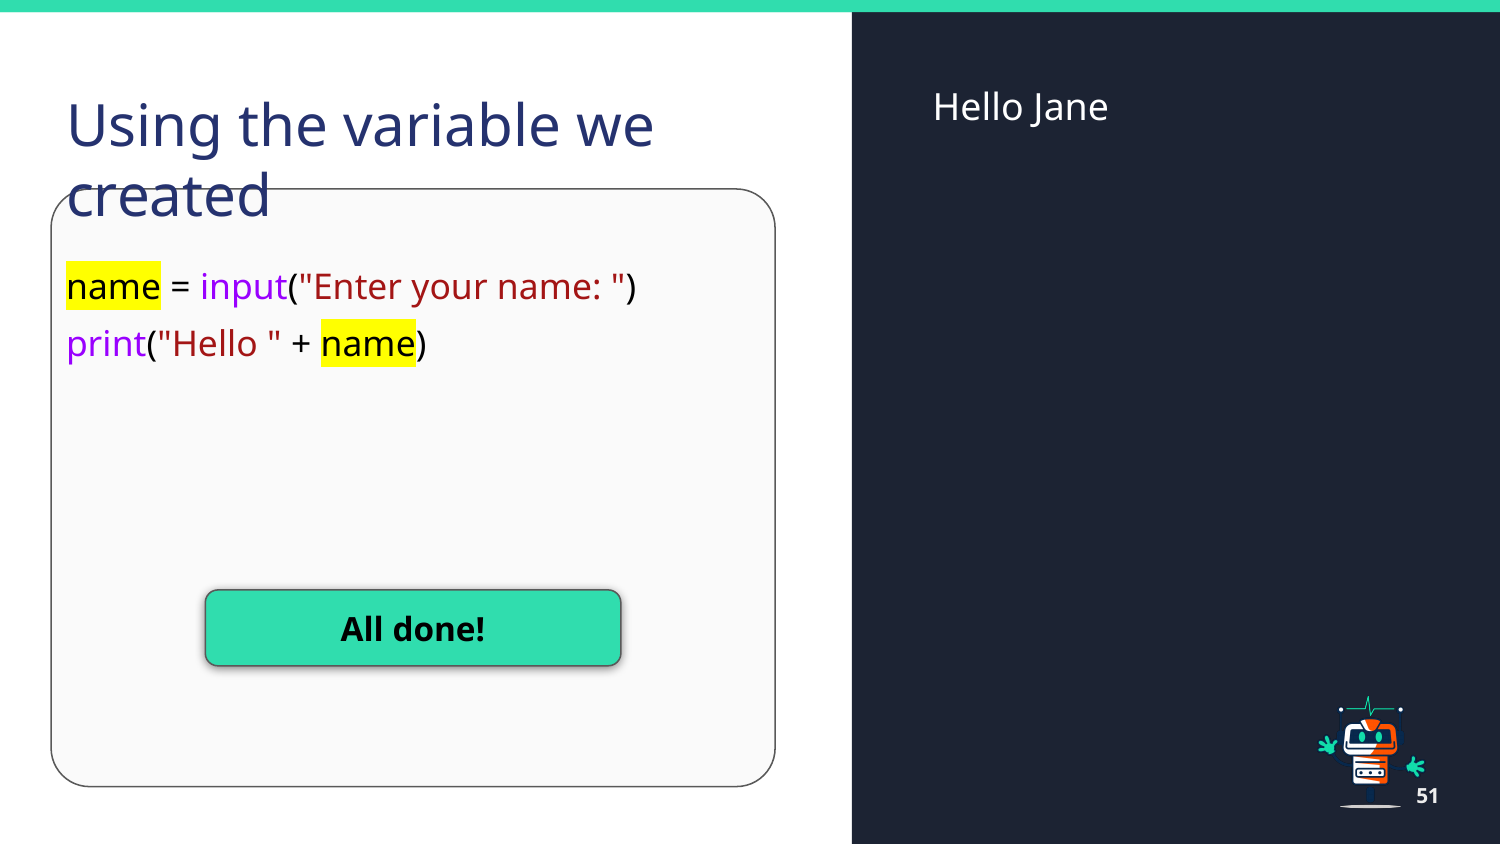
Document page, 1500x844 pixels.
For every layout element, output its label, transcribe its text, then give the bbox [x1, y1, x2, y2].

text_box name = input("Enter your name: ") print("Hello " + name) [51, 189, 801, 785]
text_box [851, 13, 1500, 844]
text_box Hello Jane [917, 68, 1455, 666]
text_box [0, 0, 1500, 13]
text_box All done! [205, 589, 621, 666]
title Using the variable we created [51, 72, 852, 167]
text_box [1309, 687, 1456, 830]
